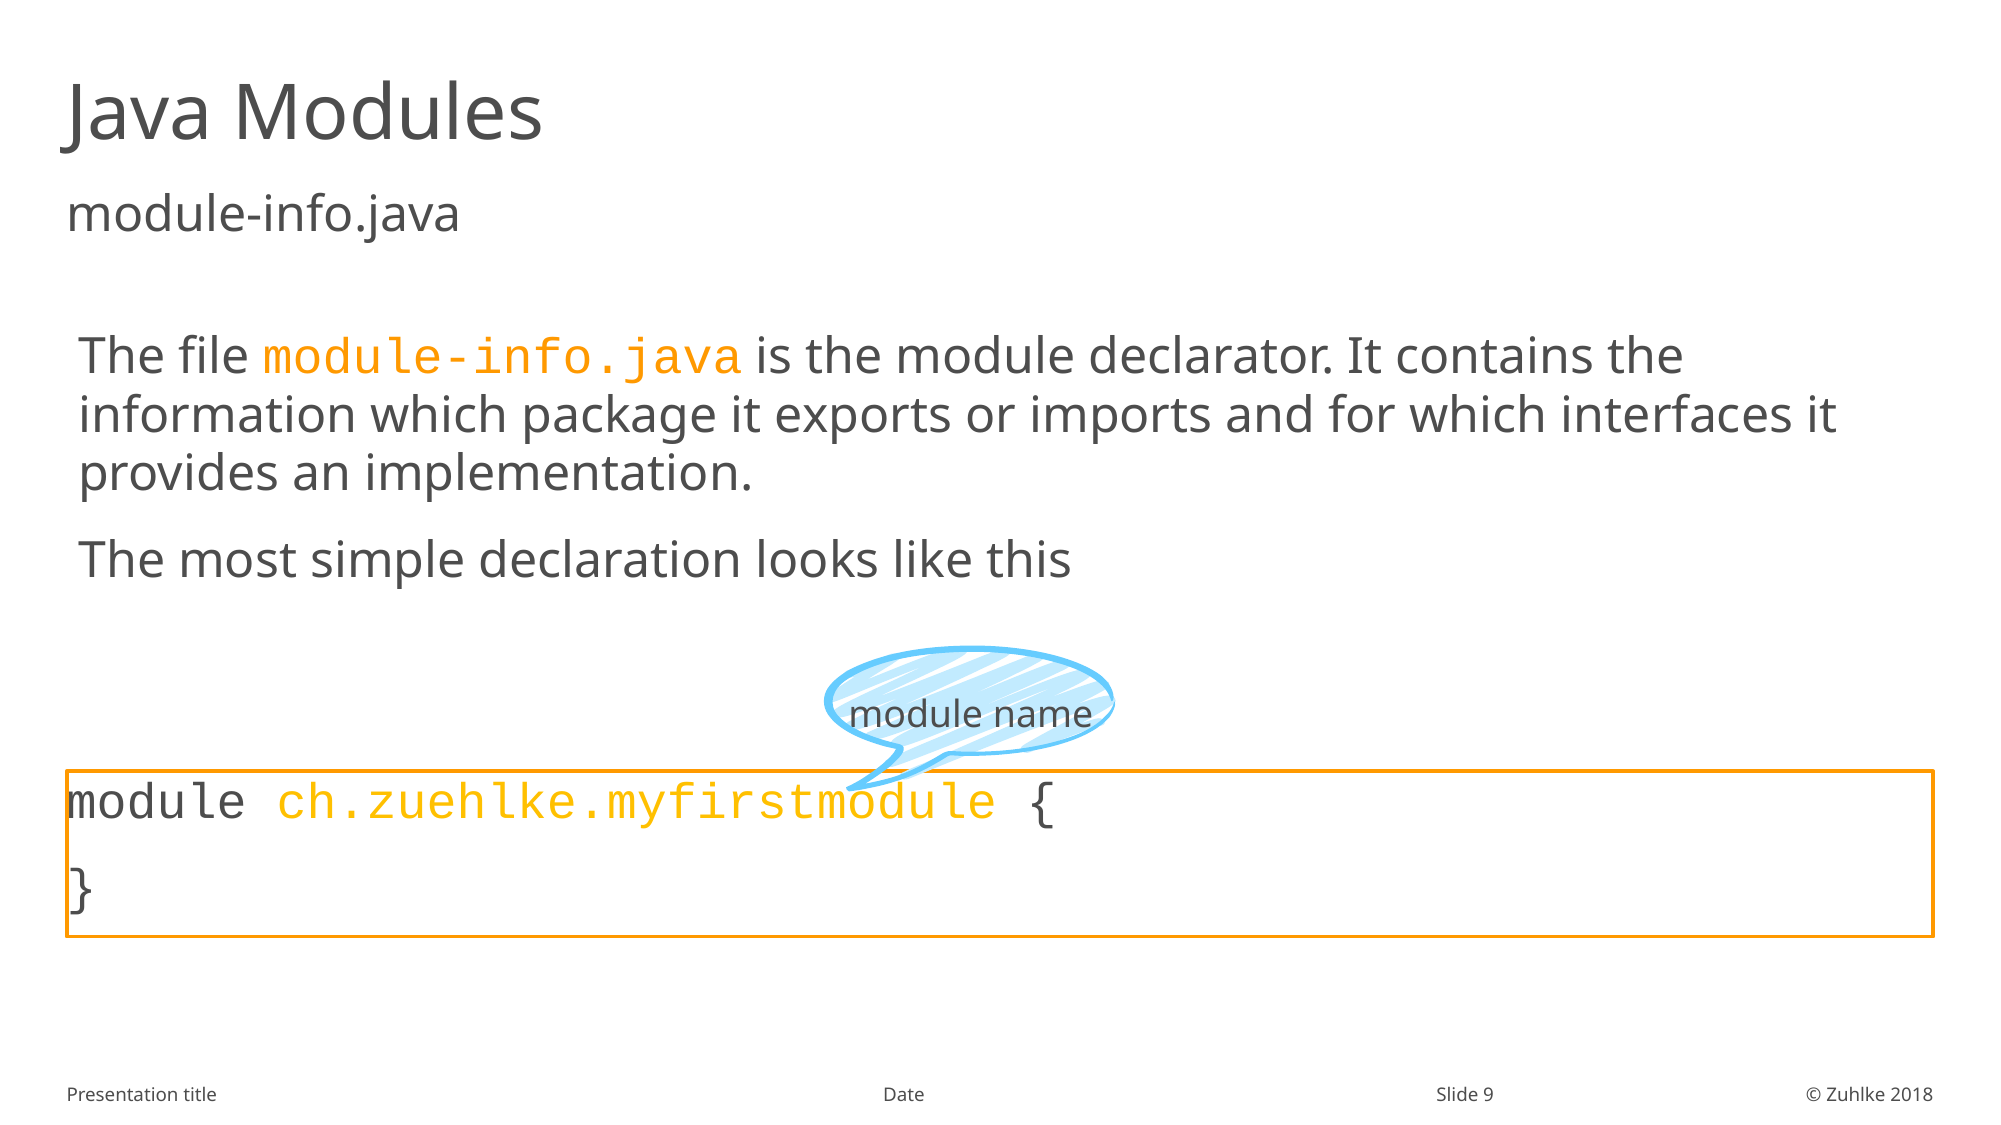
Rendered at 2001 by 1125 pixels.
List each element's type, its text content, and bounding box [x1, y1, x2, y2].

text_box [822, 644, 1119, 792]
text_box The file module-info.java is the module declarator. It contains the information which package it exports or imports and for which interfaces it provides an implementation. The most simple declaration looks like this [78, 326, 1945, 598]
list module ch.zuehlke.myfirstmodule { } [66, 771, 1934, 937]
list module-info.java [66, 184, 1934, 245]
title Java Modules [66, 66, 1934, 177]
